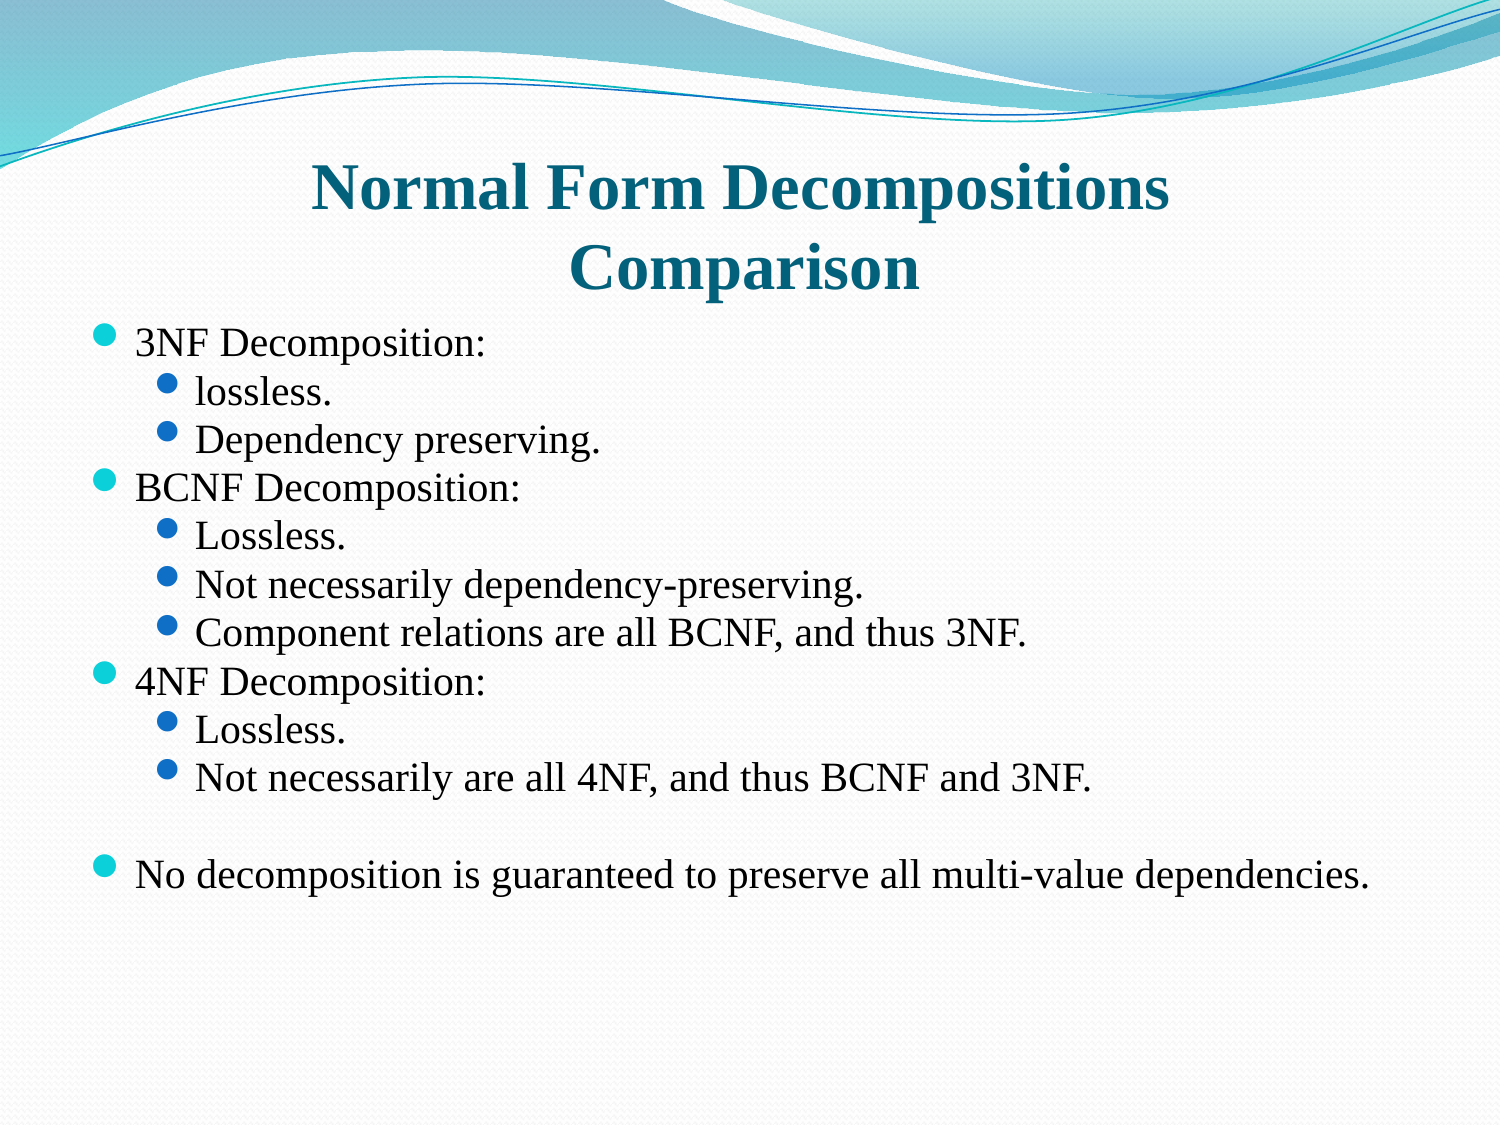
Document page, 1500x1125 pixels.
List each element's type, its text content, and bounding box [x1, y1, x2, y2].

list 3NF Decomposition: lossless. Dependency preserving. BCNF Decomposition: Lossless. Not necessarily dependency-preserving. Component relations are all BCNF, and thus 3NF. 4NF Decomposition: Lossless. Not necessarily are all 4NF, and thus BCNF and 3NF. No decomposition is guaranteed to preserve all multi-value dependencies. [75, 317, 1425, 1038]
title Normal Form Decompositions Comparison [75, 115, 1425, 303]
